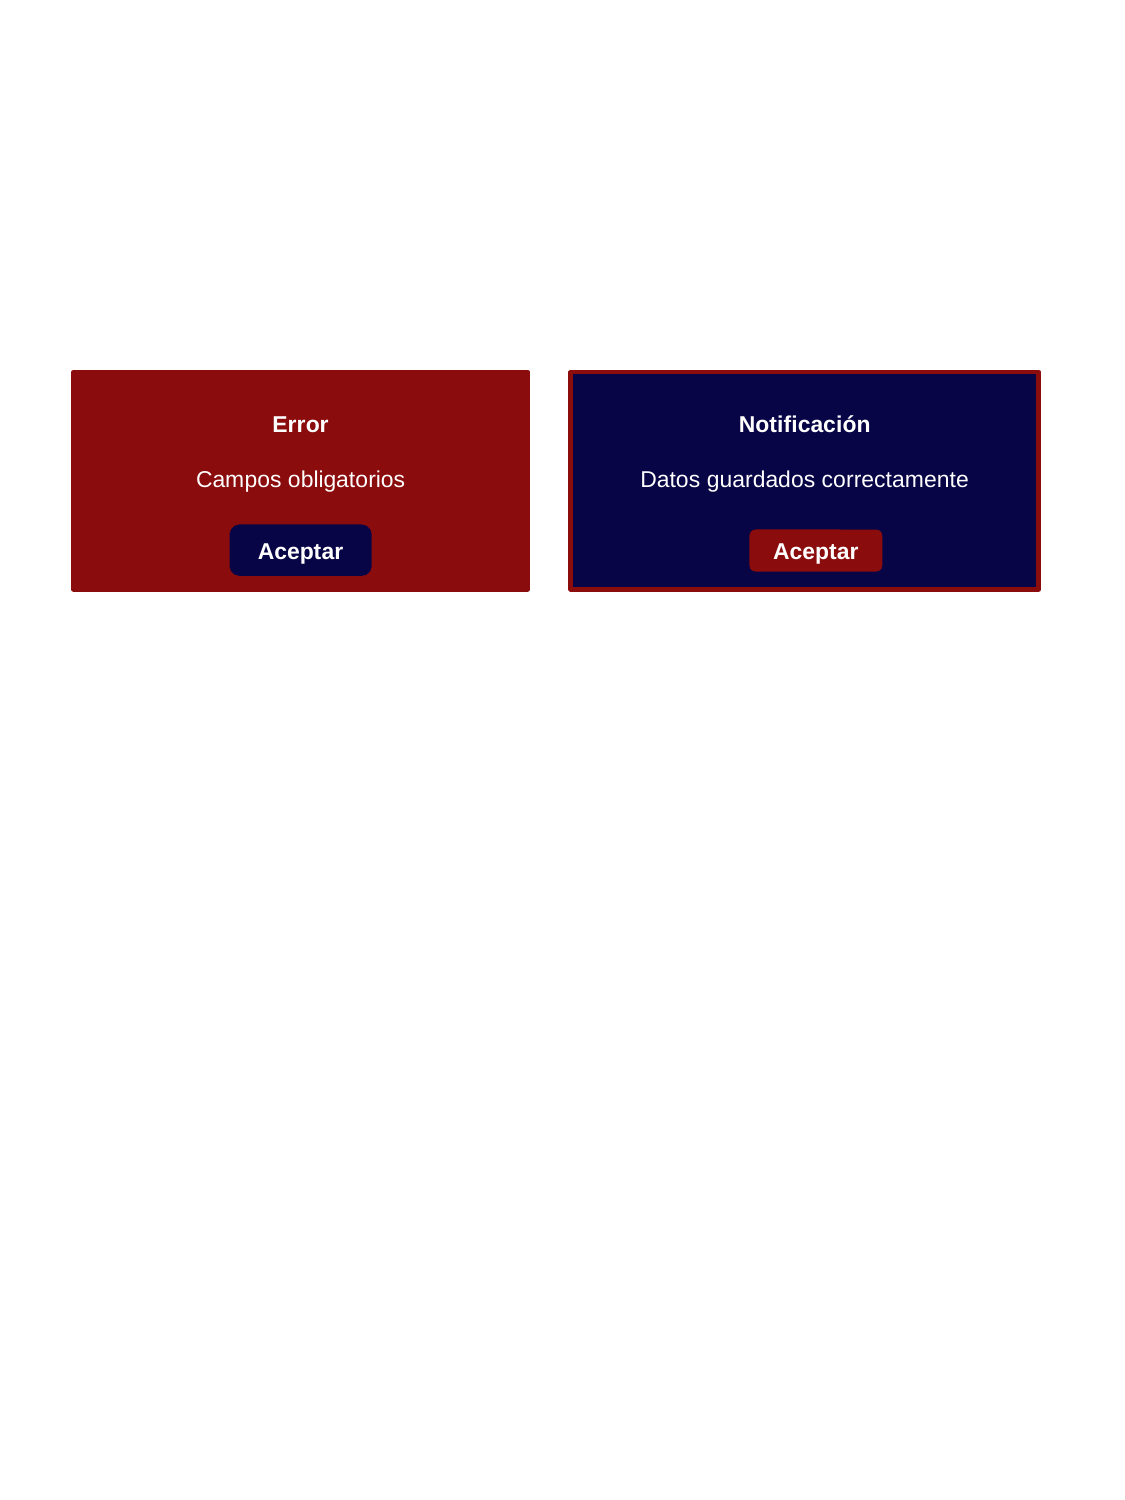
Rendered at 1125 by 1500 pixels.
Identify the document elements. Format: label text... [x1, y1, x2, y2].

text_box Aceptar [747, 527, 885, 574]
text_box Aceptar [231, 526, 370, 574]
text_box Notificación Datos guardados correctamente [570, 372, 1039, 590]
text_box Error Campos obligatorios [73, 372, 528, 590]
